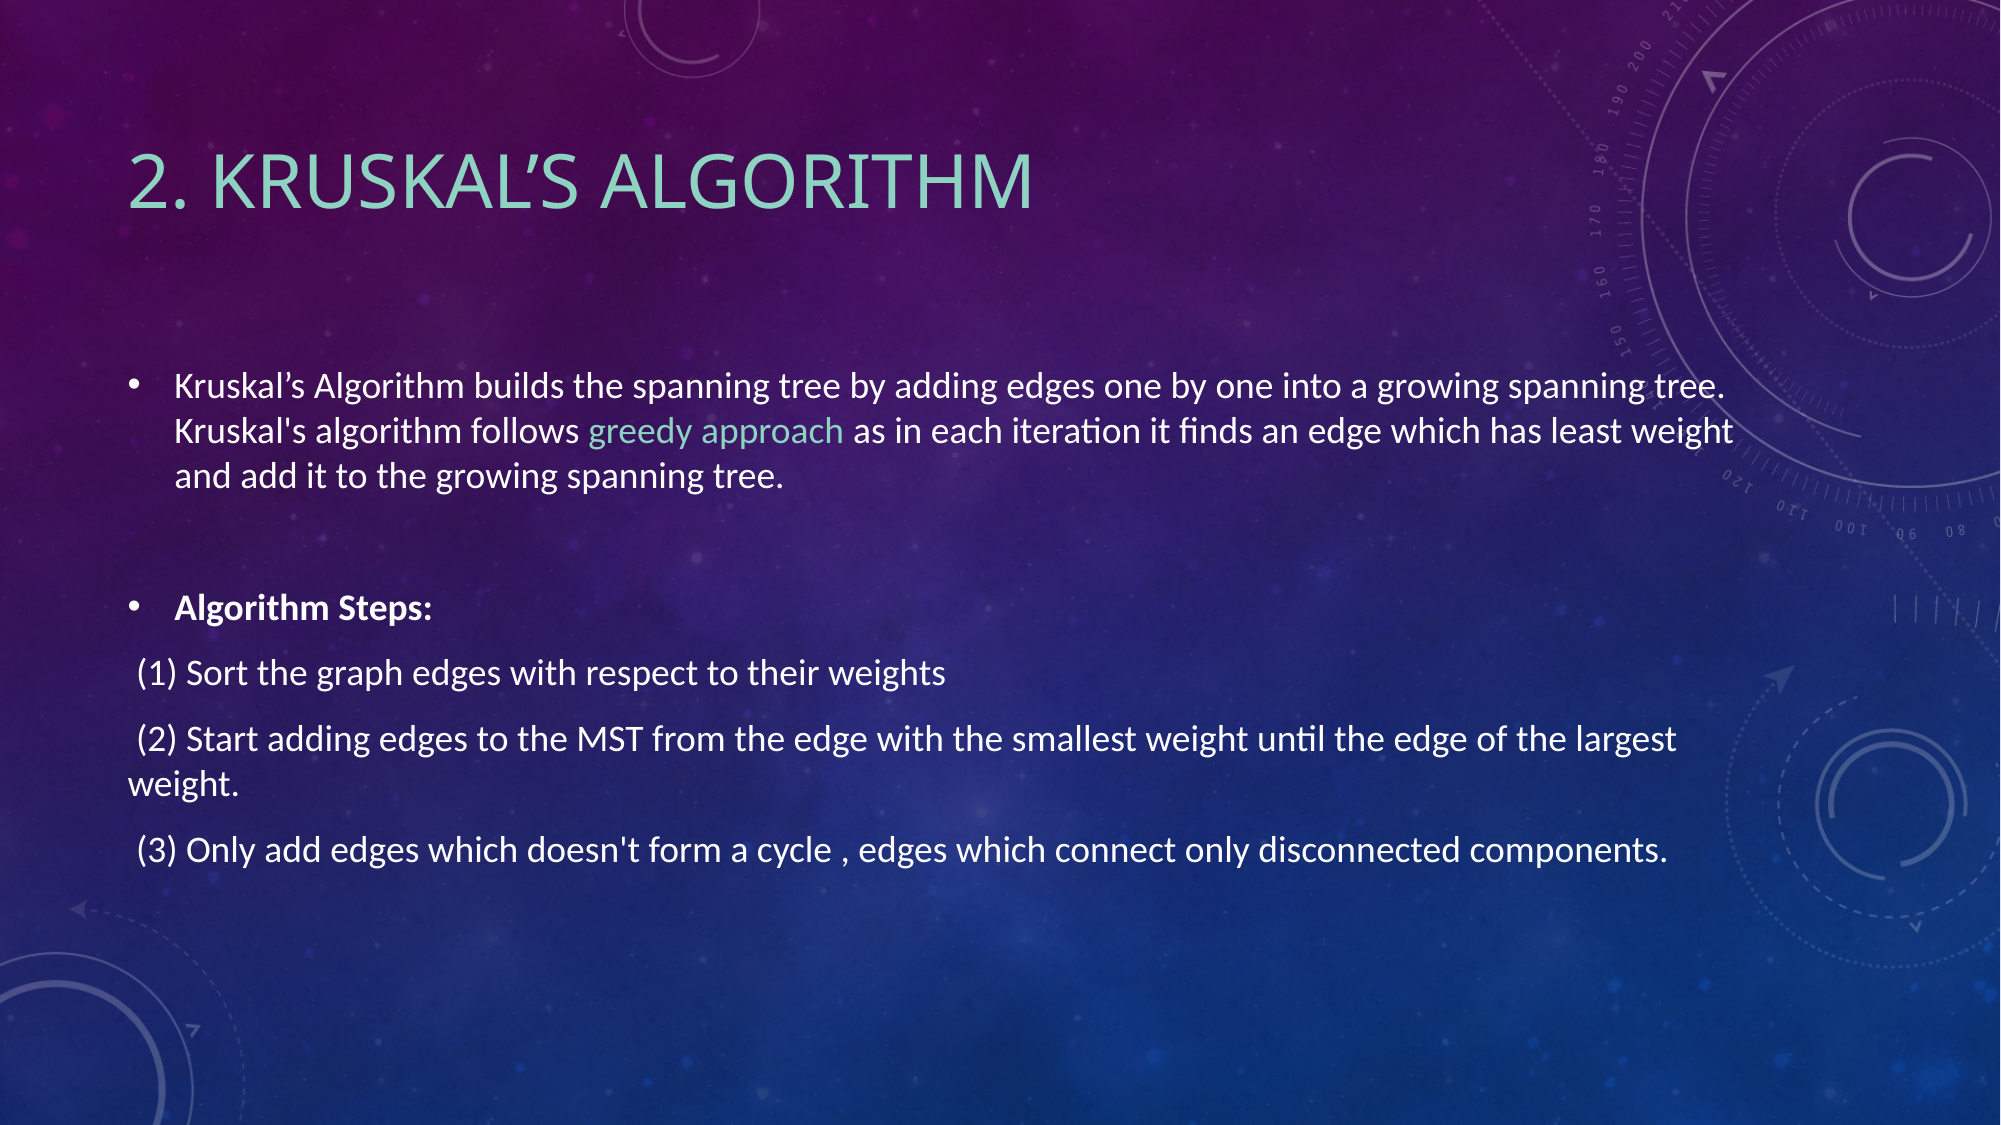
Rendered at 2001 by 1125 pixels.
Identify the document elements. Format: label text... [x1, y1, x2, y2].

title 2. KRUSKAL’S Algorithm [112, 99, 1775, 258]
picture [0, 0, 2001, 1125]
list Kruskal’s Algorithm builds the spanning tree by adding edges one by one into a growing spanning tree. Kruskal's algorithm follows greedy approach as in each iteration it finds an edge which has least weight and add it to the growing spanning tree. Algorithm Steps: (1) Sort the graph edges with respect to their weights (2) Start adding edges to the MST from the edge with the smallest weight until the edge of the largest weight. (3) Only add edges which doesn't form a cycle , edges which connect only disconnected components. [112, 285, 1775, 1012]
